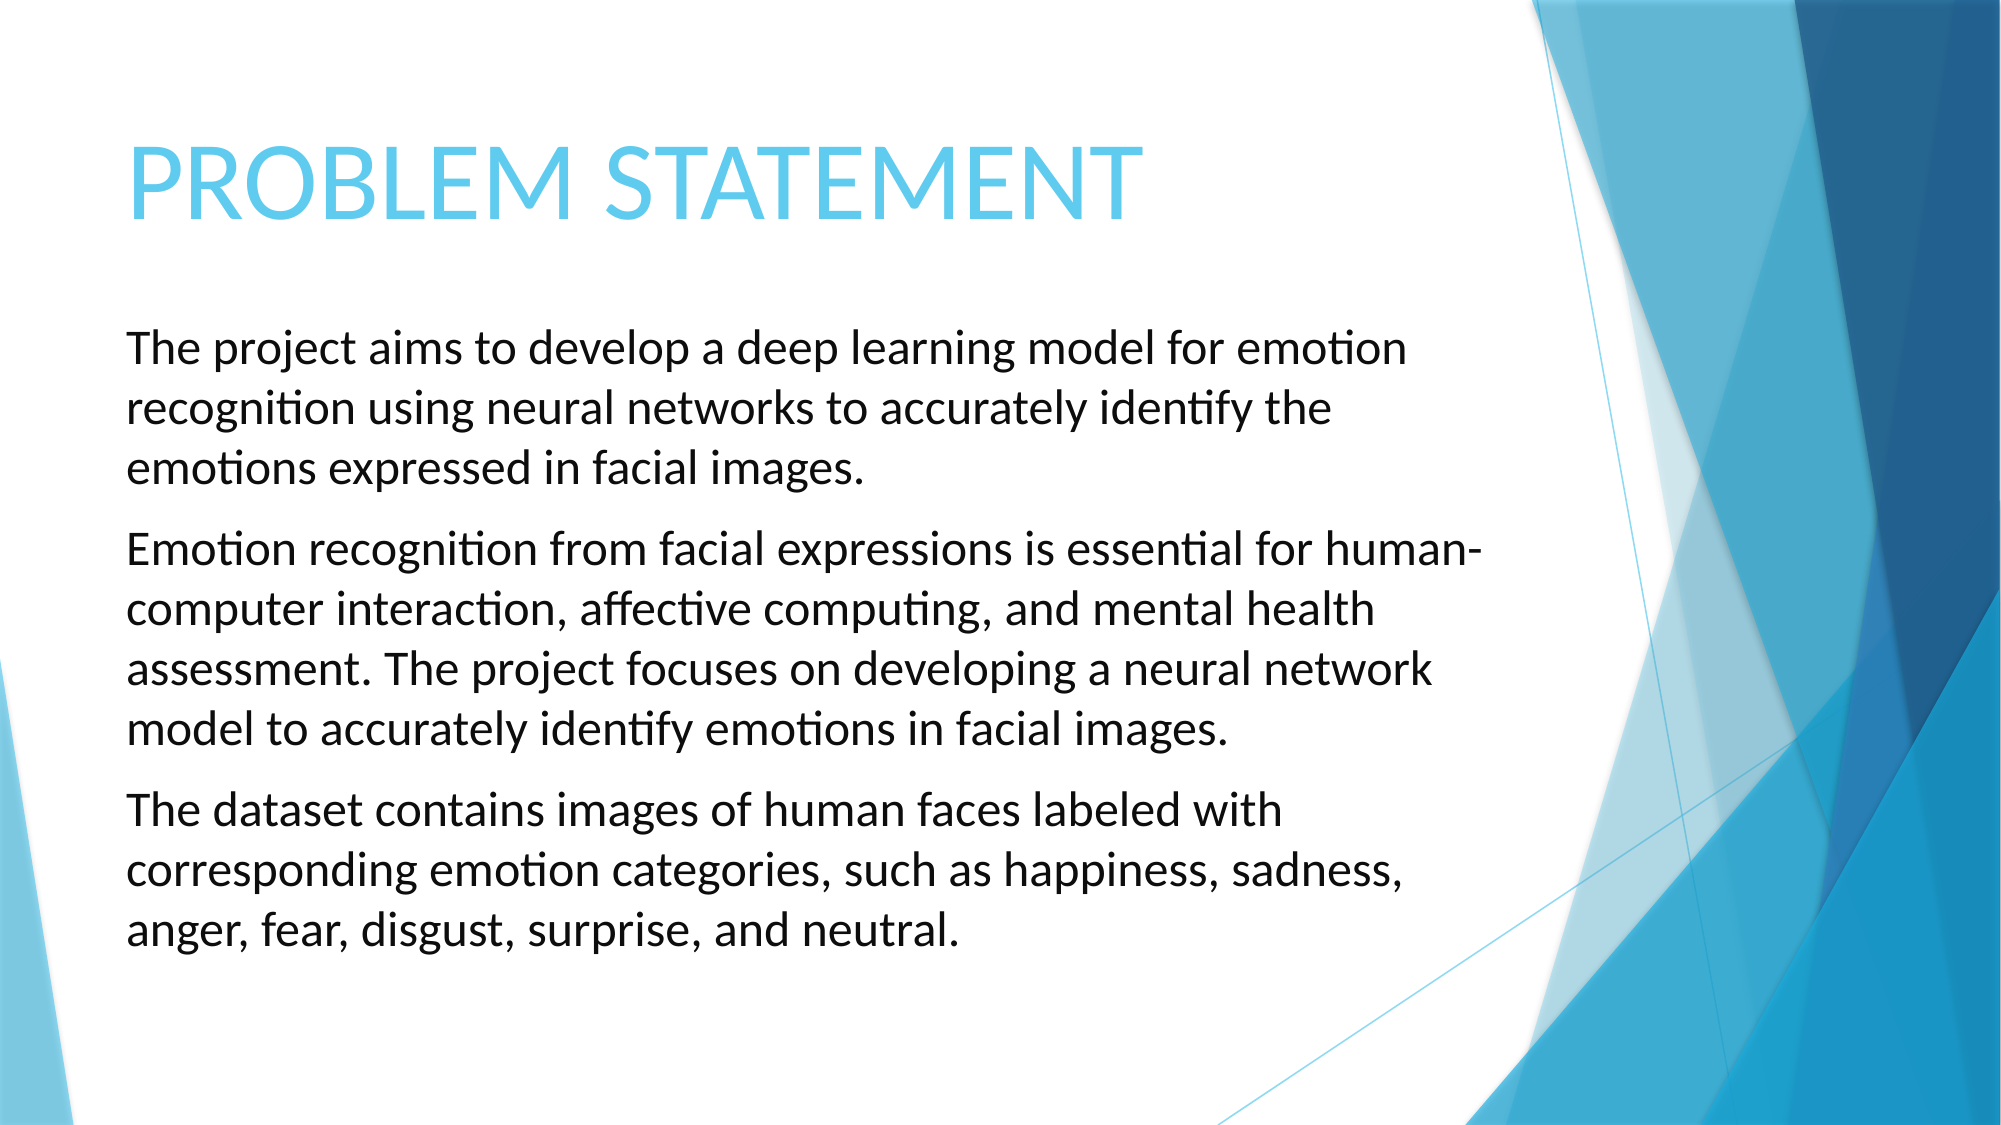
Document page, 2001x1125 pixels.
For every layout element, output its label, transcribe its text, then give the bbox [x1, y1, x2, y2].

list The project aims to develop a deep learning model for emotion recognition using neural networks to accurately identify the emotions expressed in facial images. Emotion recognition from facial expressions is essential for human-computer interaction, affective computing, and mental health assessment. The project focuses on developing a neural network model to accurately identify emotions in facial images. The dataset contains images of human faces labeled with corresponding emotion categories, such as happiness, sadness, anger, fear, disgust, surprise, and neutral. [111, 307, 1522, 992]
title PROBLEM STATEMENT [111, 99, 1522, 253]
